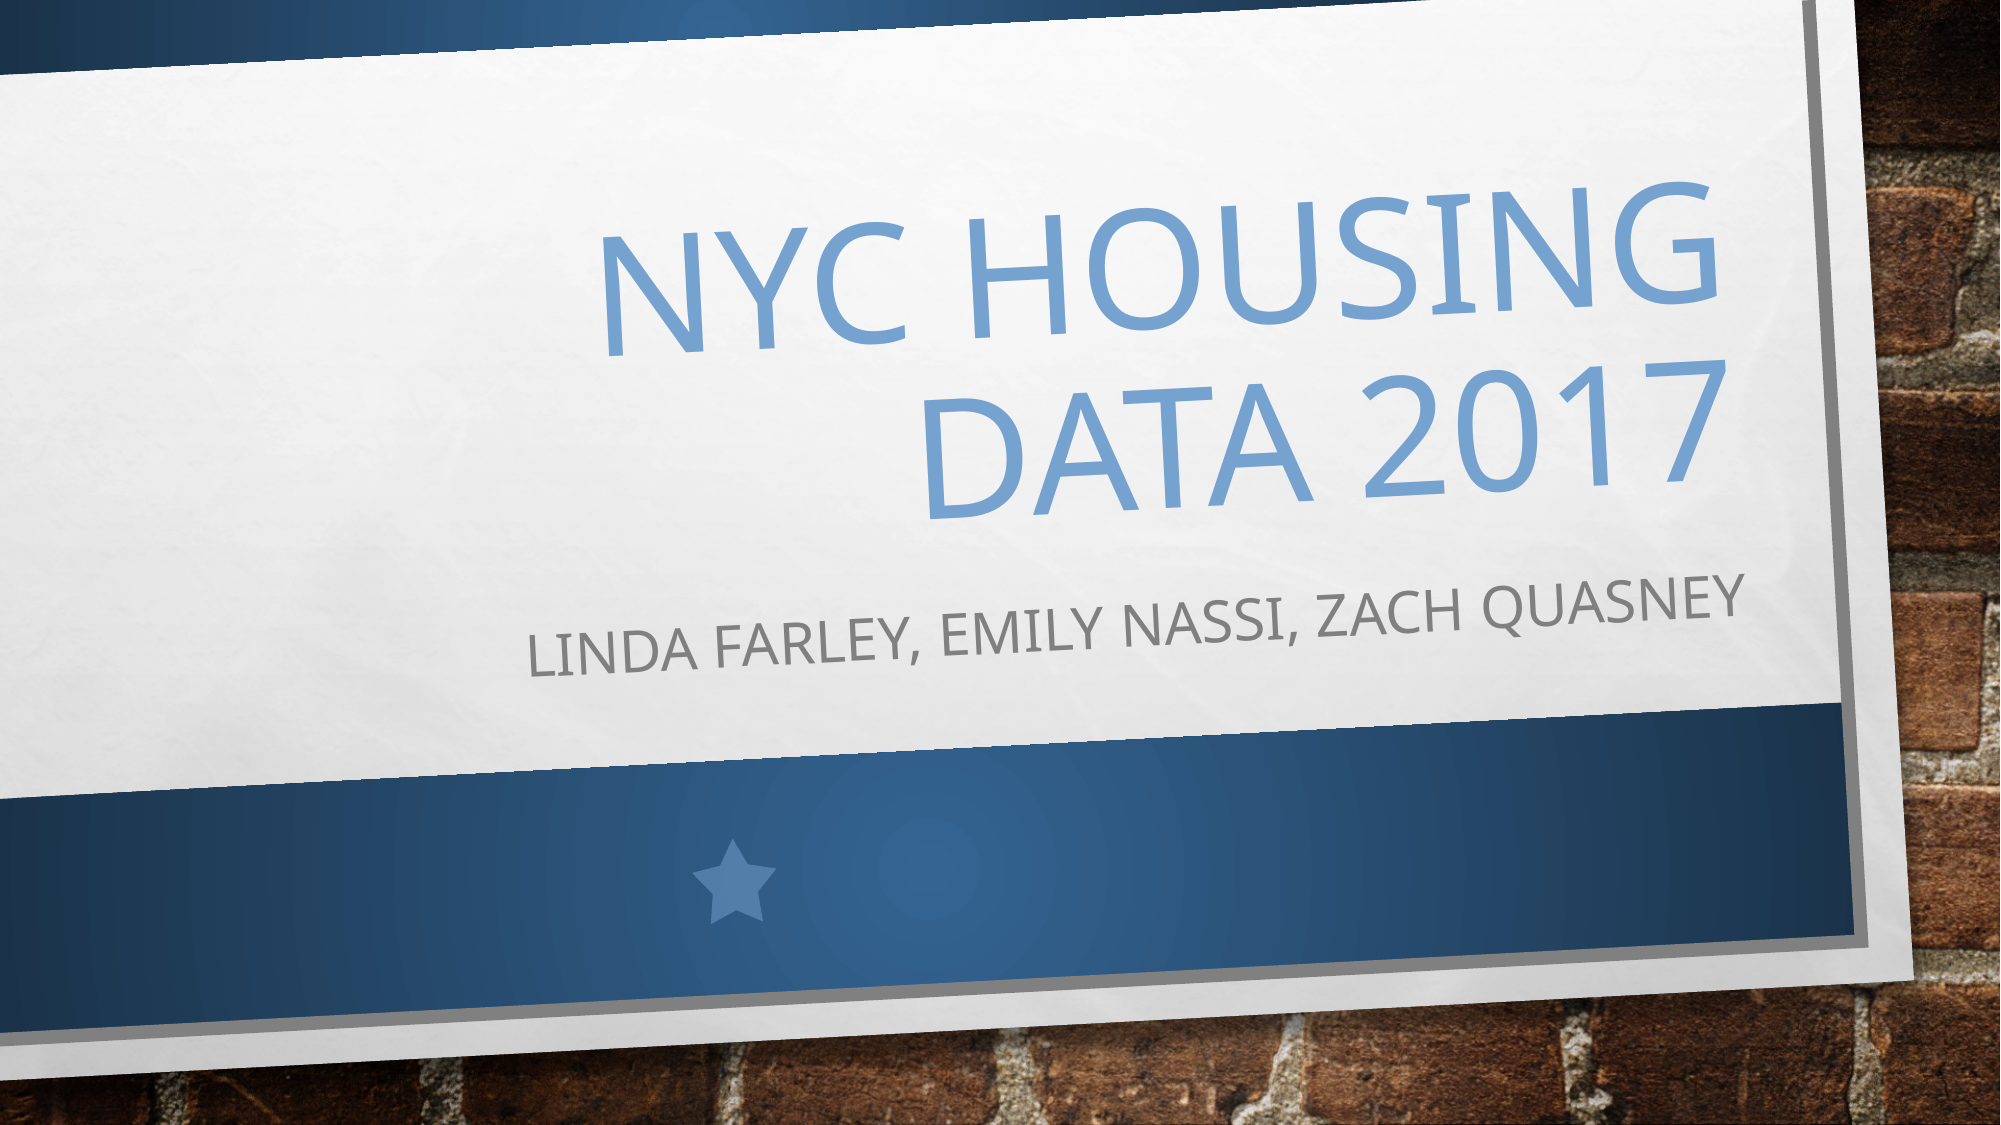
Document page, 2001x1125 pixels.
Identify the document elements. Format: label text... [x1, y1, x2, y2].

title NYC Housing Data 2017 [135, 67, 1758, 605]
picture [0, 0, 2000, 1125]
subtitle Linda Farley, Emily Nassi, Zach Quasney [159, 533, 1763, 708]
